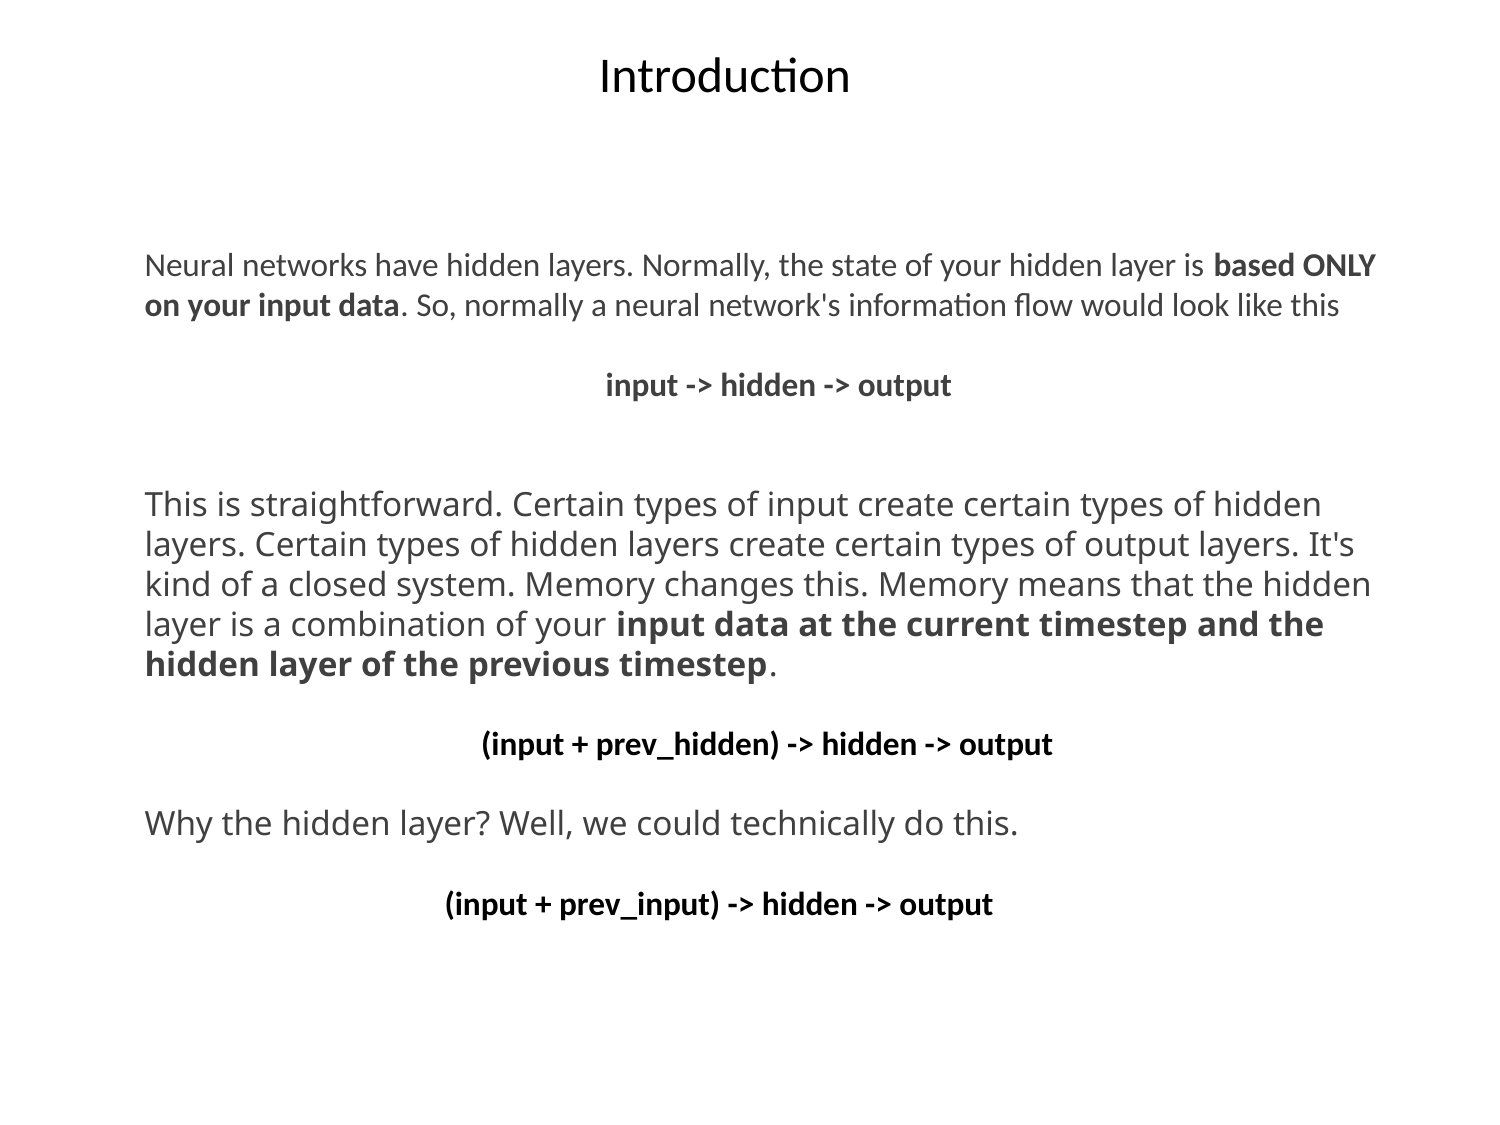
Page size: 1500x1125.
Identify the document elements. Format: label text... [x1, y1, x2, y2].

text_box Neural networks have hidden layers. Normally, the state of your hidden layer is based ONLY on your input data. So, normally a neural network's information flow would look like this input -> hidden -> output This is straightforward. Certain types of input create certain types of hidden layers. Certain types of hidden layers create certain types of output layers. It's kind of a closed system. Memory changes this. Memory means that the hidden layer is a combination of your input data at the current timestep and the hidden layer of the previous timestep. (input + prev_hidden) -> hidden -> output Why the hidden layer? Well, we could technically do this. (input + prev_input) -> hidden -> output [129, 235, 1429, 930]
title Introduction [50, 33, 1400, 113]
